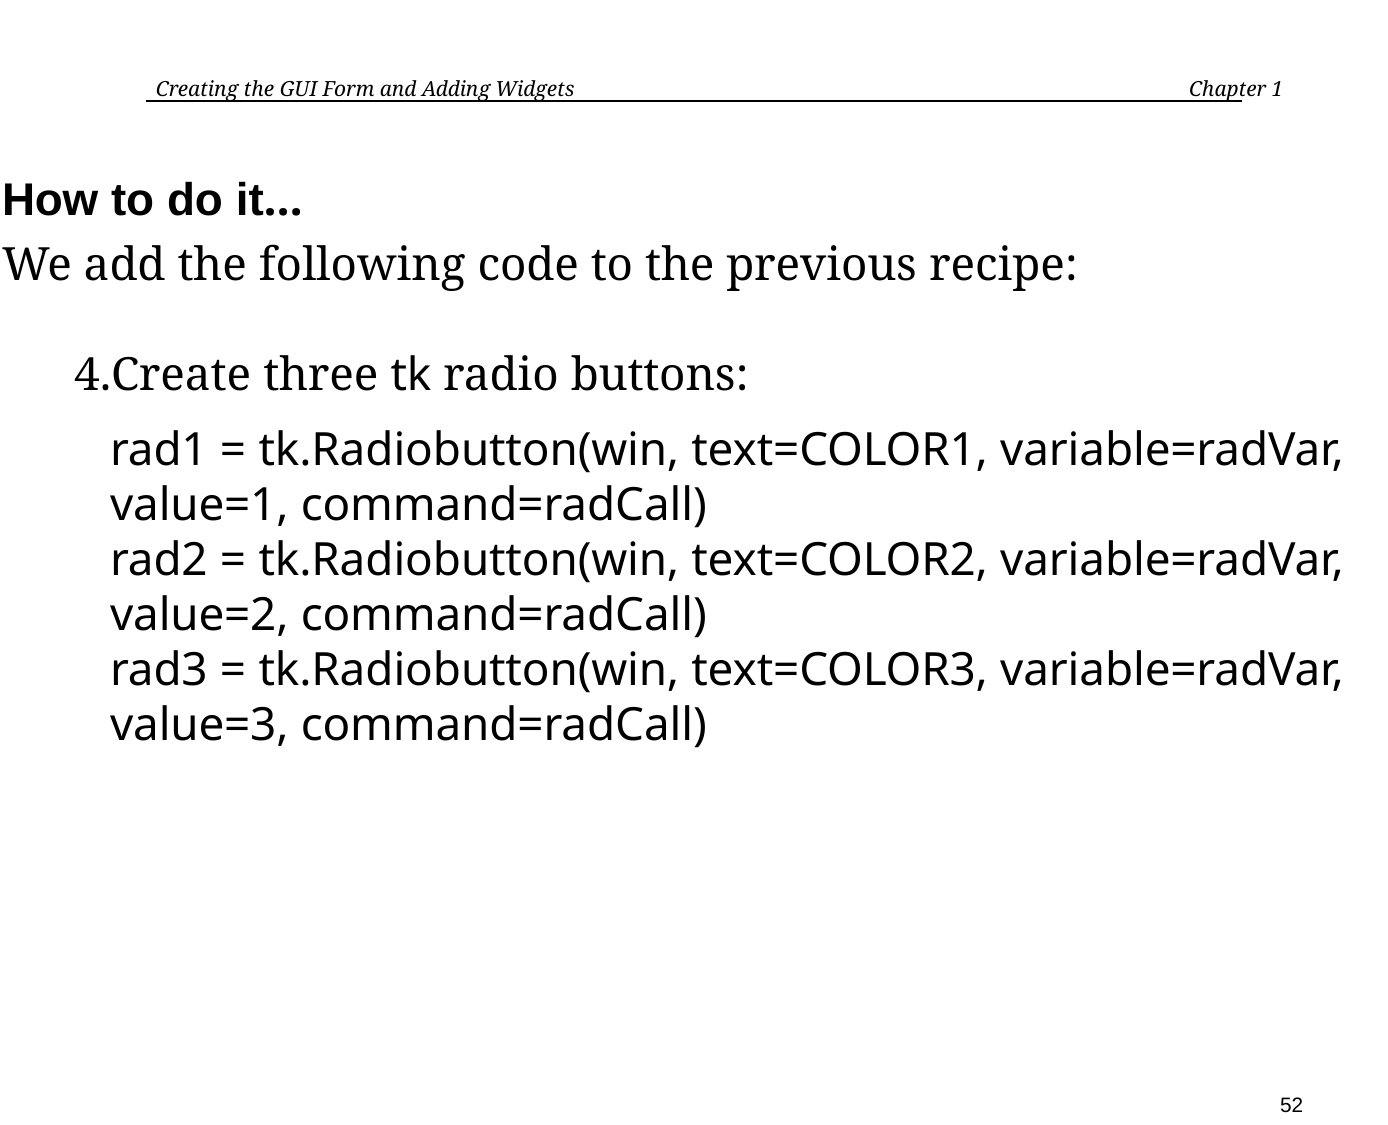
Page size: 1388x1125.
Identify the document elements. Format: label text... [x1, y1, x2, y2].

slide_number 52 [994, 1049, 1319, 1125]
text_box Creating the GUI Form and Adding Widgets Chapter 1 How to do it… We add the following code to the previous recipe: Create three tk radio buttons: rad1 = tk.Radiobutton(win, text=COLOR1, variable=radVar, value=1, command=radCall) rad2 = tk.Radiobutton(win, text=COLOR2, variable=radVar, value=2, command=radCall) rad3 = tk.Radiobutton(win, text=COLOR3, variable=radVar, value=3, command=radCall) [0, 73, 1388, 805]
